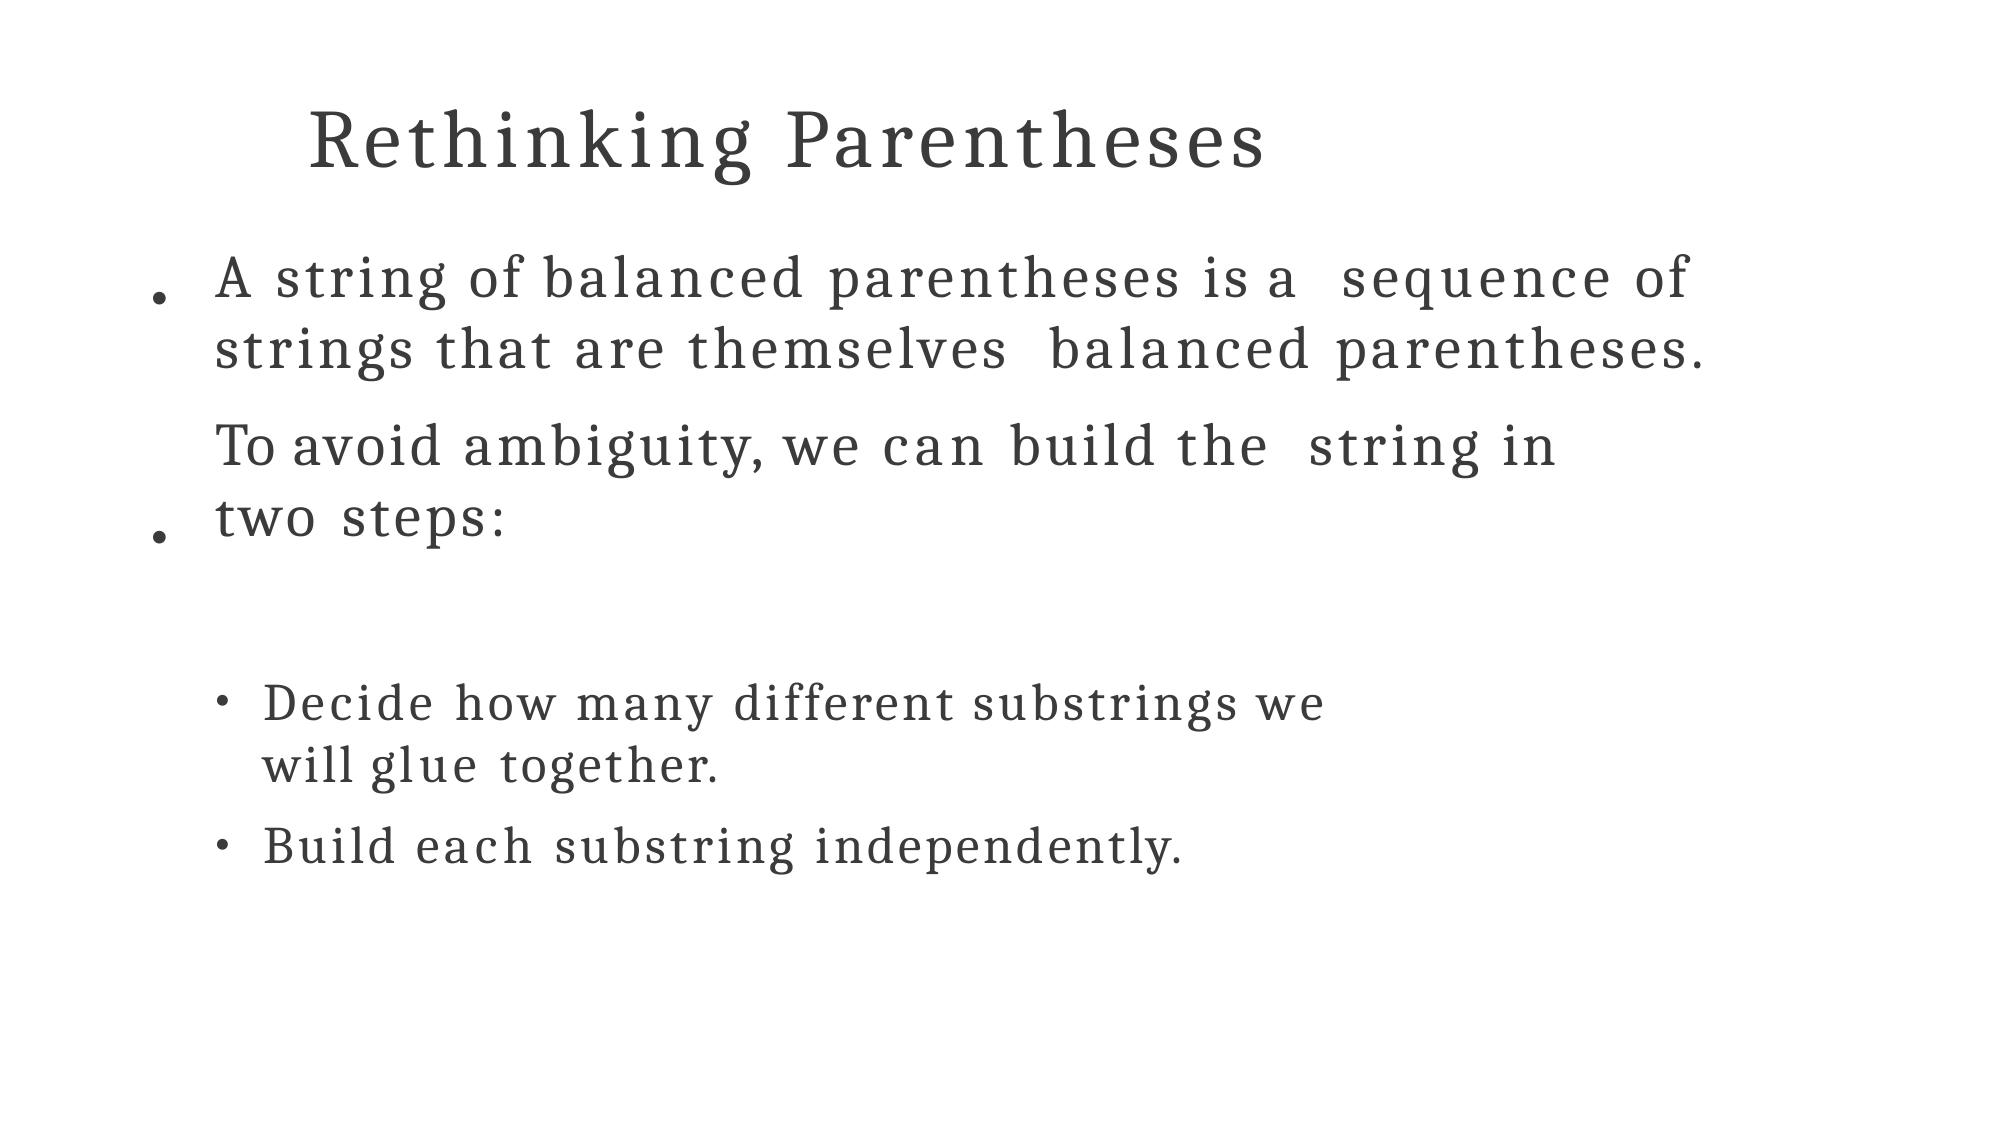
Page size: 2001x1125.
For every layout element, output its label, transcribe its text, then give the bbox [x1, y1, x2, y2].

text_box Decide how many different substrings we will glue together. Build each substring independently. [261, 664, 1382, 874]
text_box ● [149, 277, 153, 313]
text_box ● [213, 681, 237, 713]
text_box ● [149, 516, 153, 551]
text_box ● [213, 826, 237, 857]
title Rethinking Parentheses [306, 82, 1314, 233]
list A string of balanced parentheses is a sequence of strings that are themselves balanced parentheses. To avoid ambiguity, we can build the string in two steps: [153, 233, 1782, 878]
